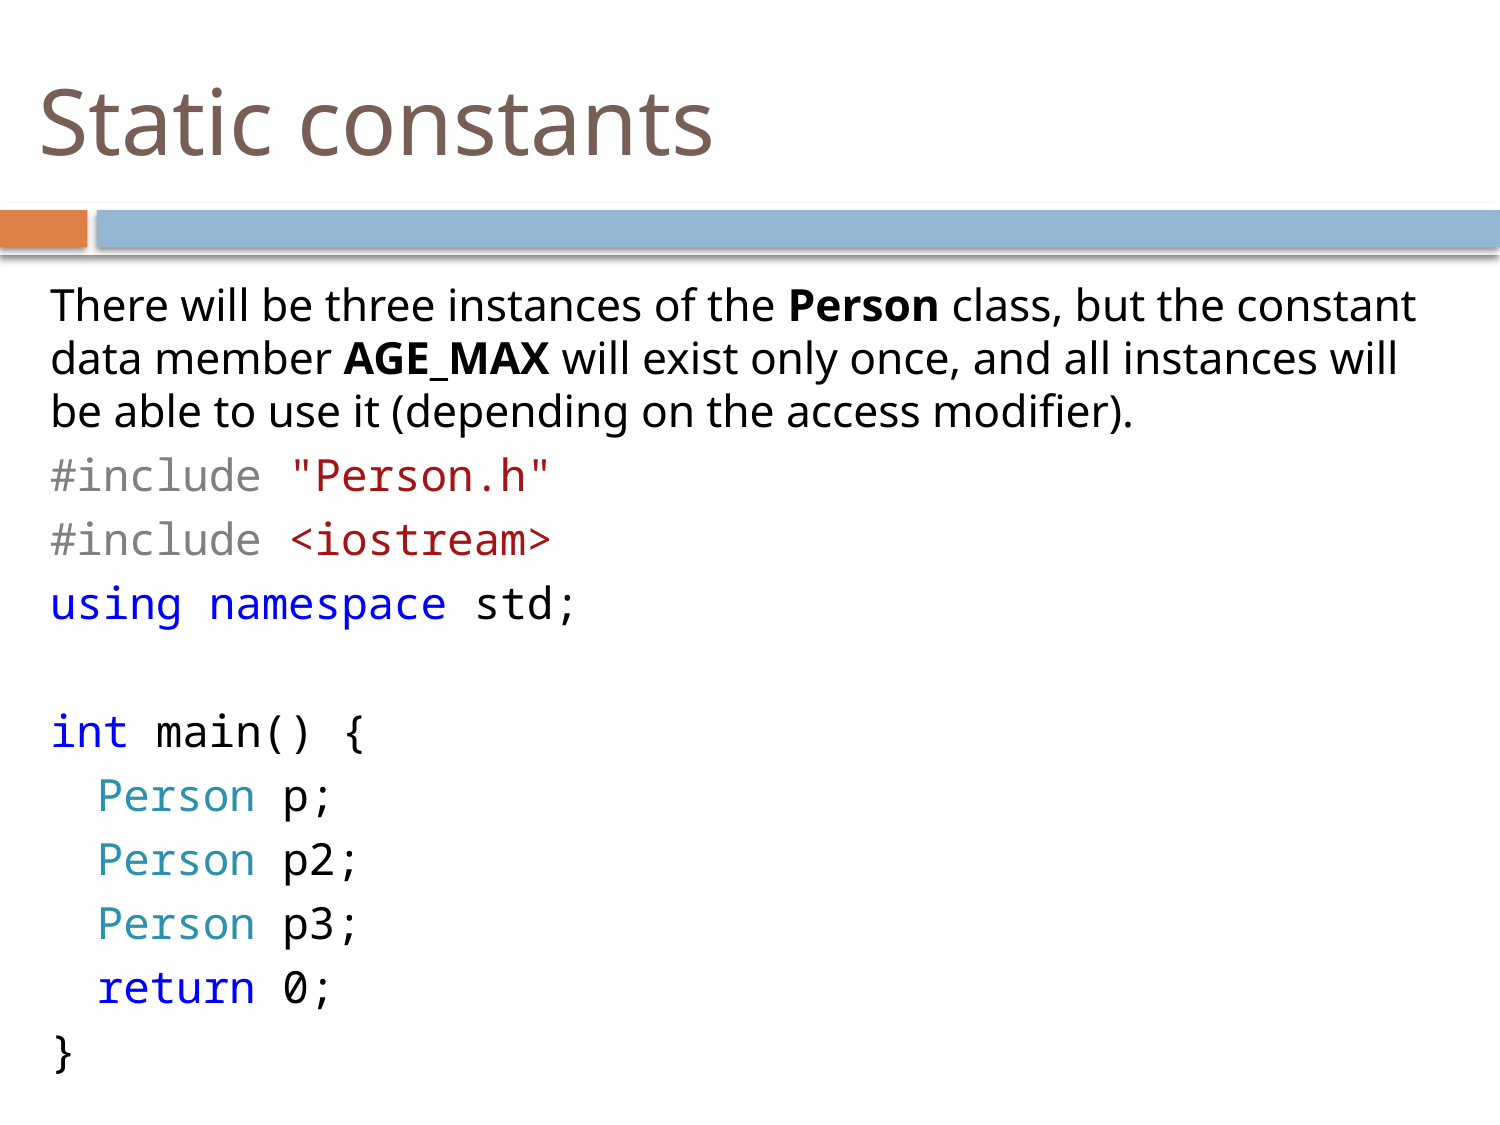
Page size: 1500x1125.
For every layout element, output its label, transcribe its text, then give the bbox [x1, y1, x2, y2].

list There will be three instances of the Person class, but the constant data member AGE_MAX will exist only once, and all instances will be able to use it (depending on the access modifier). #include "Person.h" #include <iostream> using namespace std; int main() { Person p; Person p2; Person p3; return 0; } [35, 269, 1465, 1090]
title Static constants [23, 37, 1500, 200]
